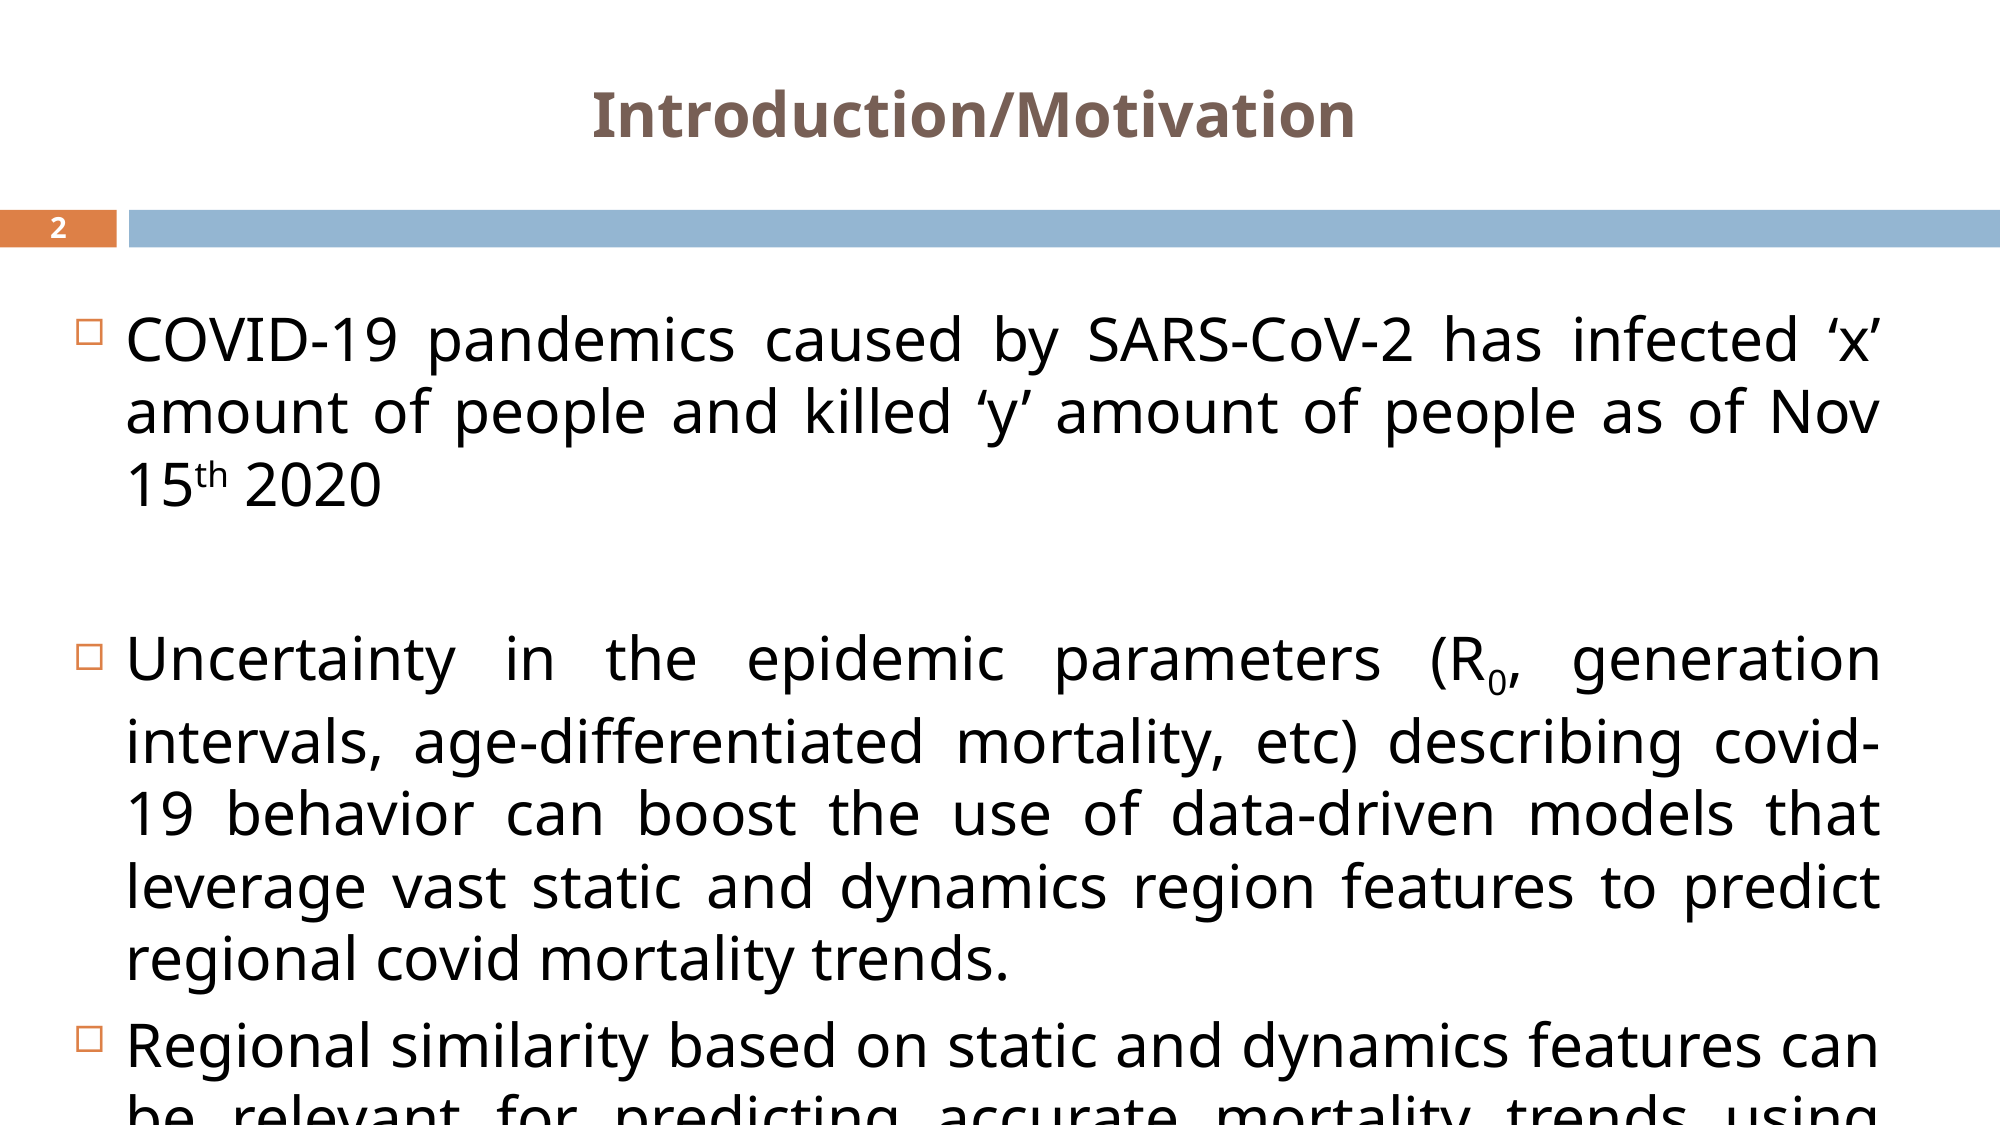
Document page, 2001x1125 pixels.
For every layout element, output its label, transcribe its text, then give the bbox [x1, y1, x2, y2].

list COVID-19 pandemics caused by SARS-CoV-2 has infected ‘x’ amount of people and killed ‘y’ amount of people as of Nov 15th 2020 Uncertainty in the epidemic parameters (R0, generation intervals, age-differentiated mortality, etc) describing covid-19 behavior can boost the use of data-driven models that leverage vast static and dynamics region features to predict regional covid mortality trends. Regional similarity based on static and dynamics features can be relevant for predicting accurate mortality trends using data-driven models [58, 293, 1899, 947]
slide_number 2 [0, 208, 117, 249]
title Introduction/Motivation [125, 67, 1826, 159]
